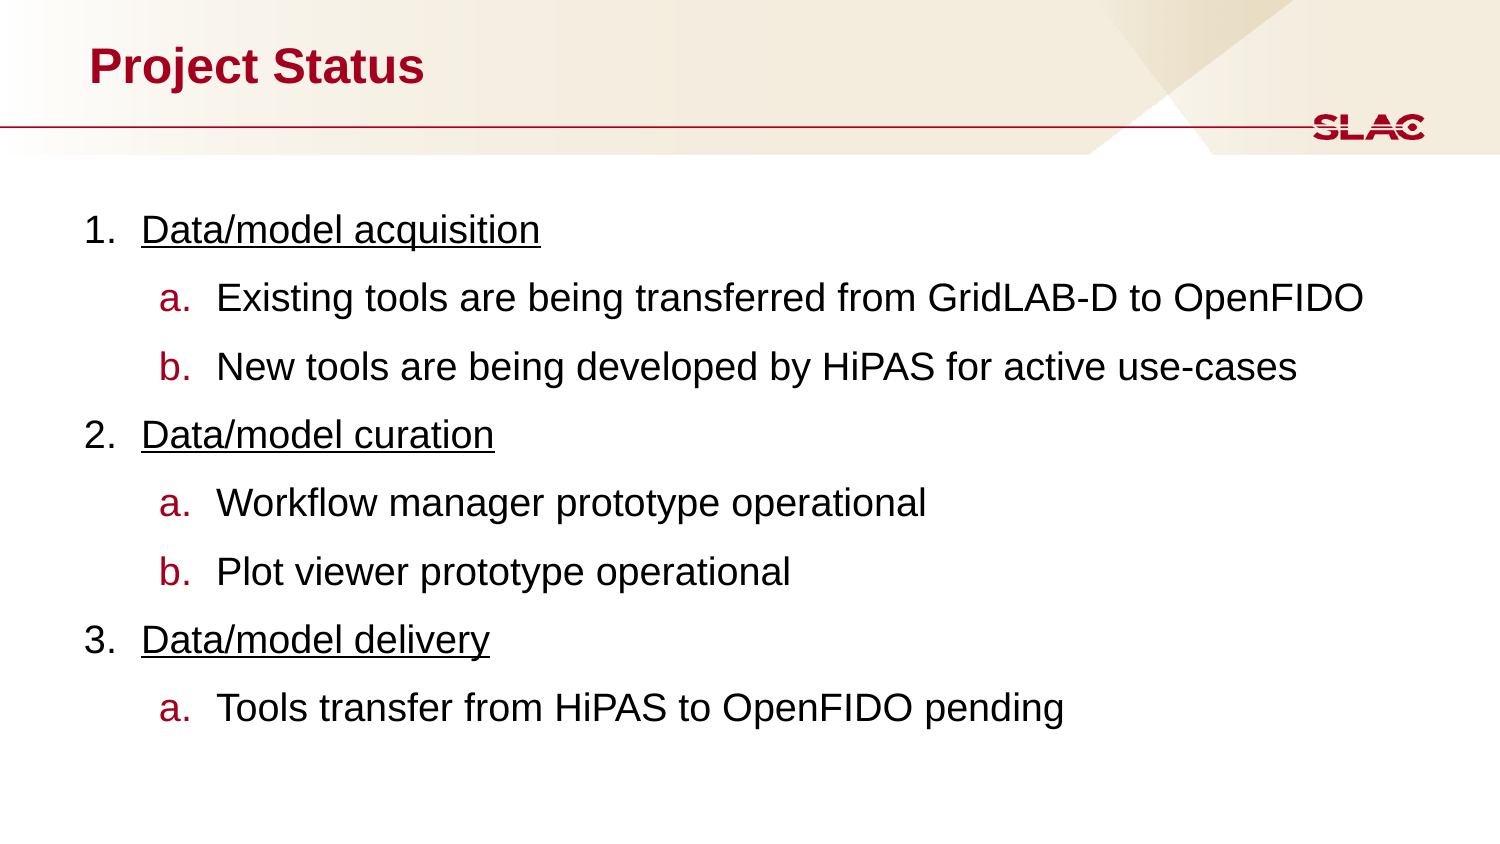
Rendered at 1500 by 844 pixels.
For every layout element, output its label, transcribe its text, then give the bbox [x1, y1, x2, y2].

list Data/model acquisition Existing tools are being transferred from GridLAB-D to OpenFIDO New tools are being developed by HiPAS for active use-cases Data/model curation Workflow manager prototype operational Plot viewer prototype operational Data/model delivery Tools transfer from HiPAS to OpenFIDO pending [51, 189, 1449, 750]
title Project Status [74, 15, 1404, 109]
picture [0, 0, 1500, 155]
